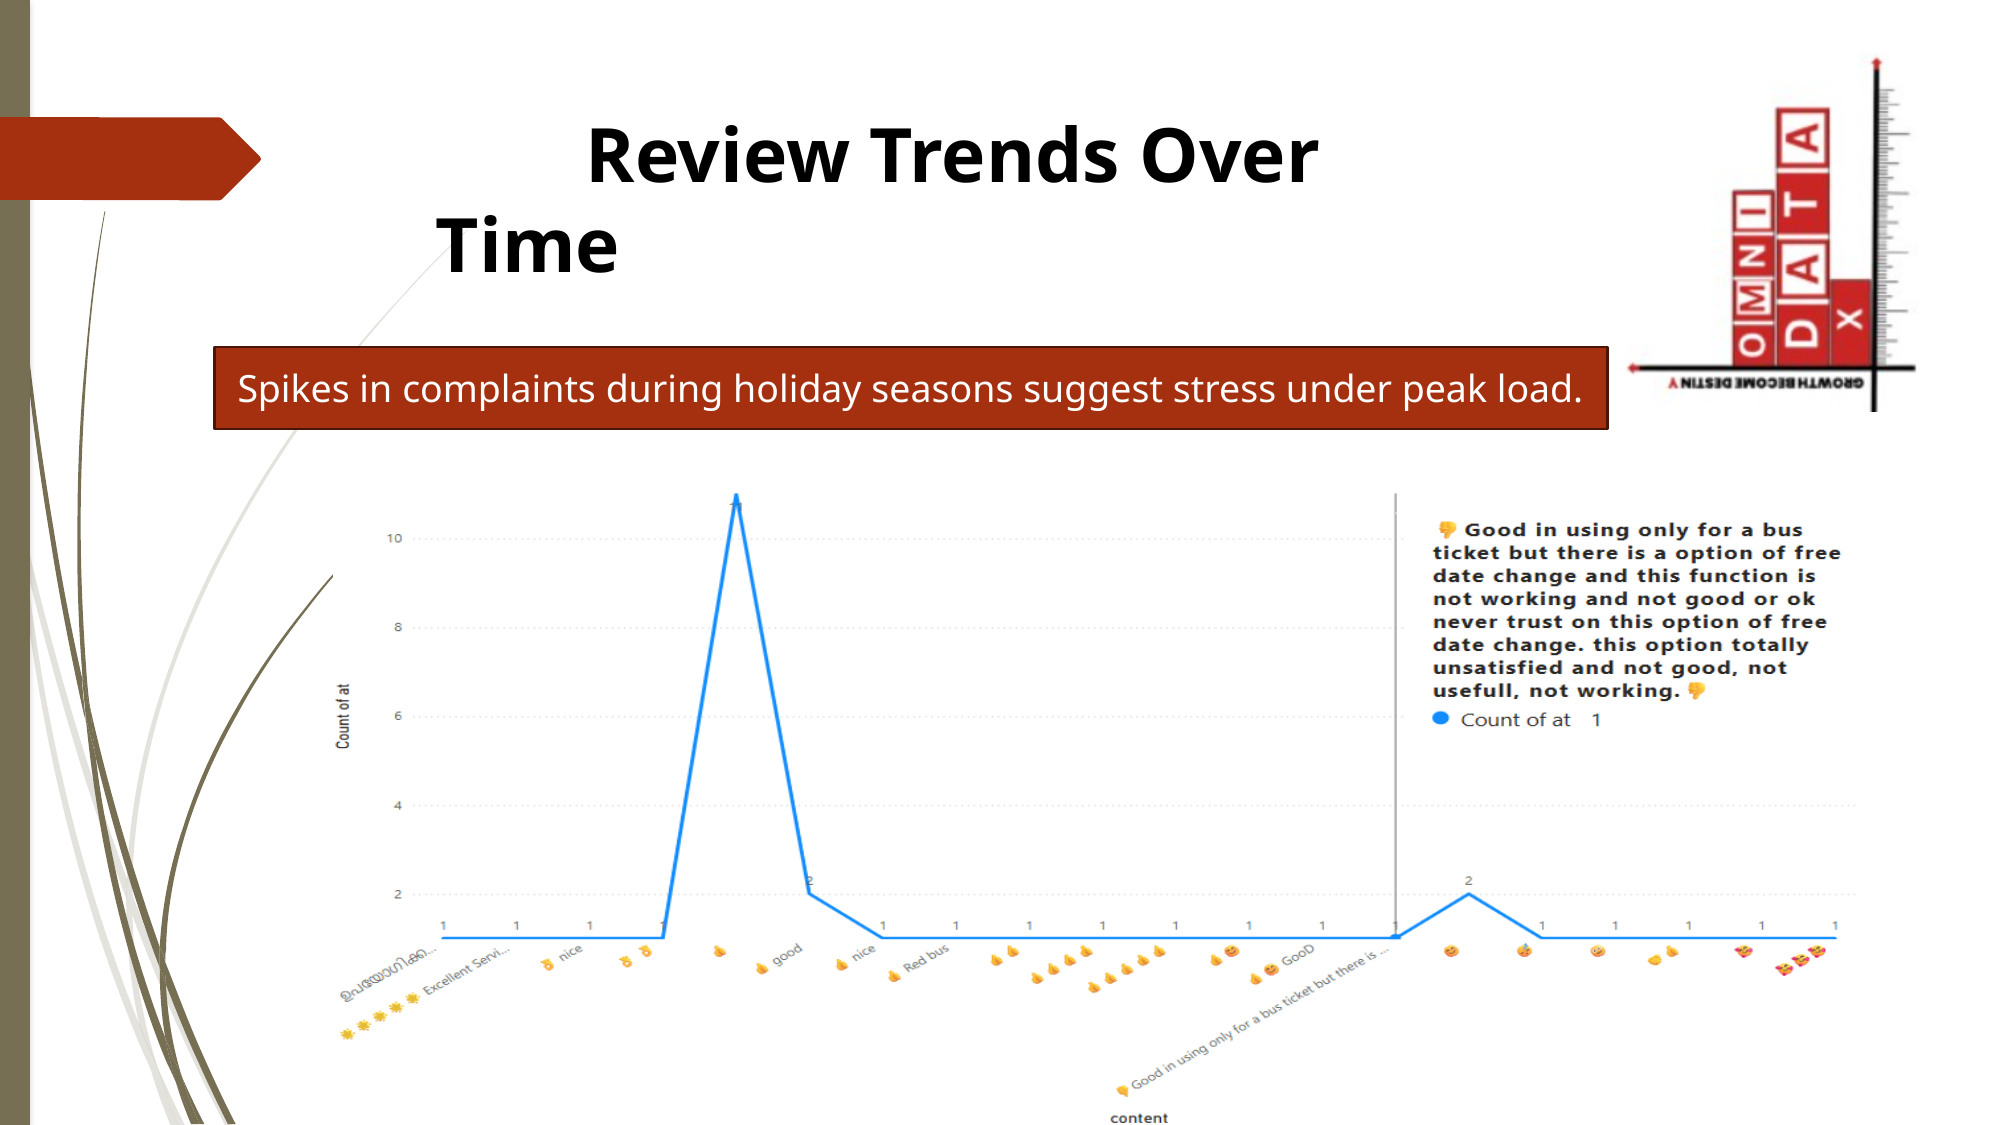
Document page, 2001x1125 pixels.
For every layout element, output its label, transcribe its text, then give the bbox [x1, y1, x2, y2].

text_box Review Trends Over Time [420, 99, 1500, 295]
text_box Spikes in complaints during holiday seasons suggest stress under peak load. [213, 346, 1609, 430]
picture [333, 484, 1856, 1125]
picture [1596, 53, 1957, 412]
